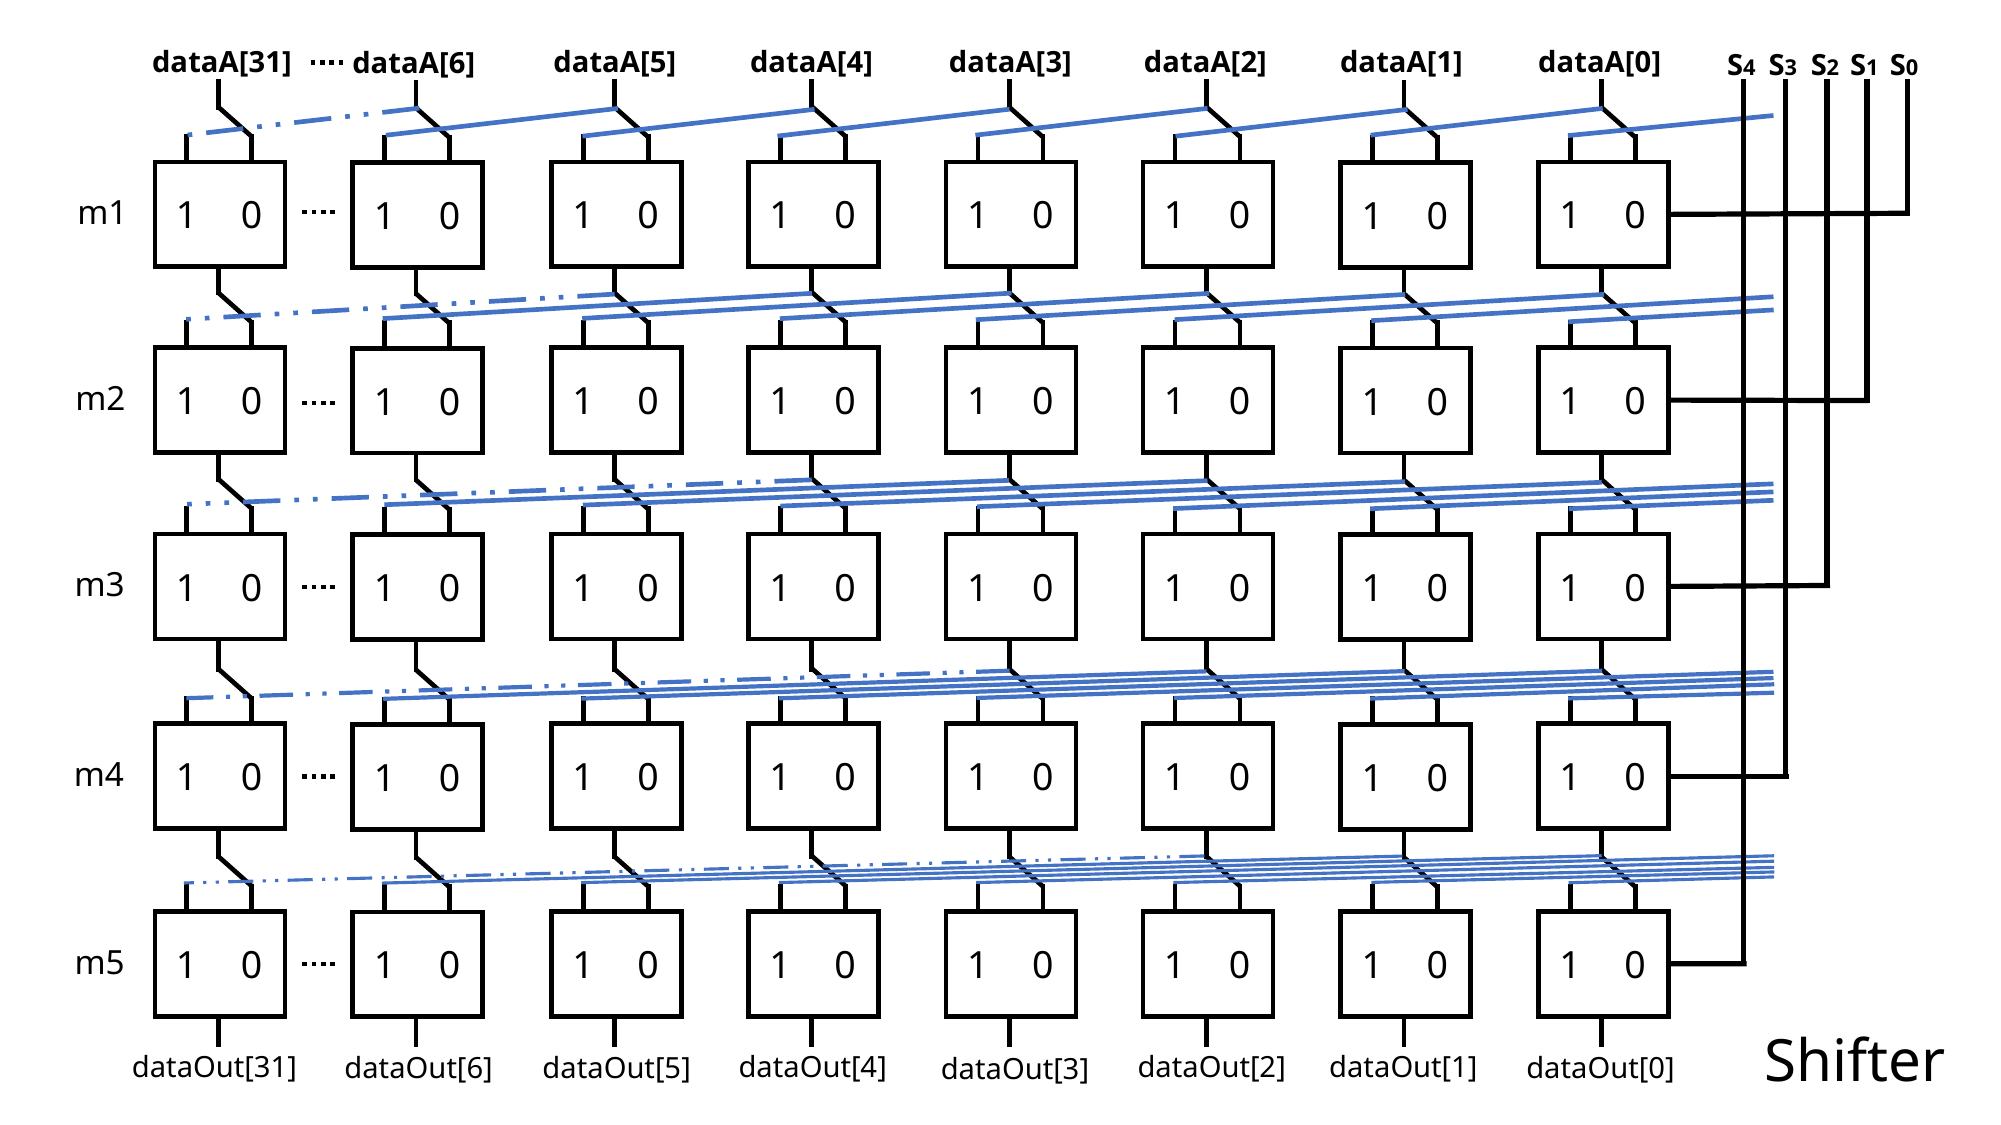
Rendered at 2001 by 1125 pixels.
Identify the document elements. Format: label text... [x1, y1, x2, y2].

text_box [59, 35, 1939, 1094]
text_box Shifter [1750, 1015, 1961, 1100]
